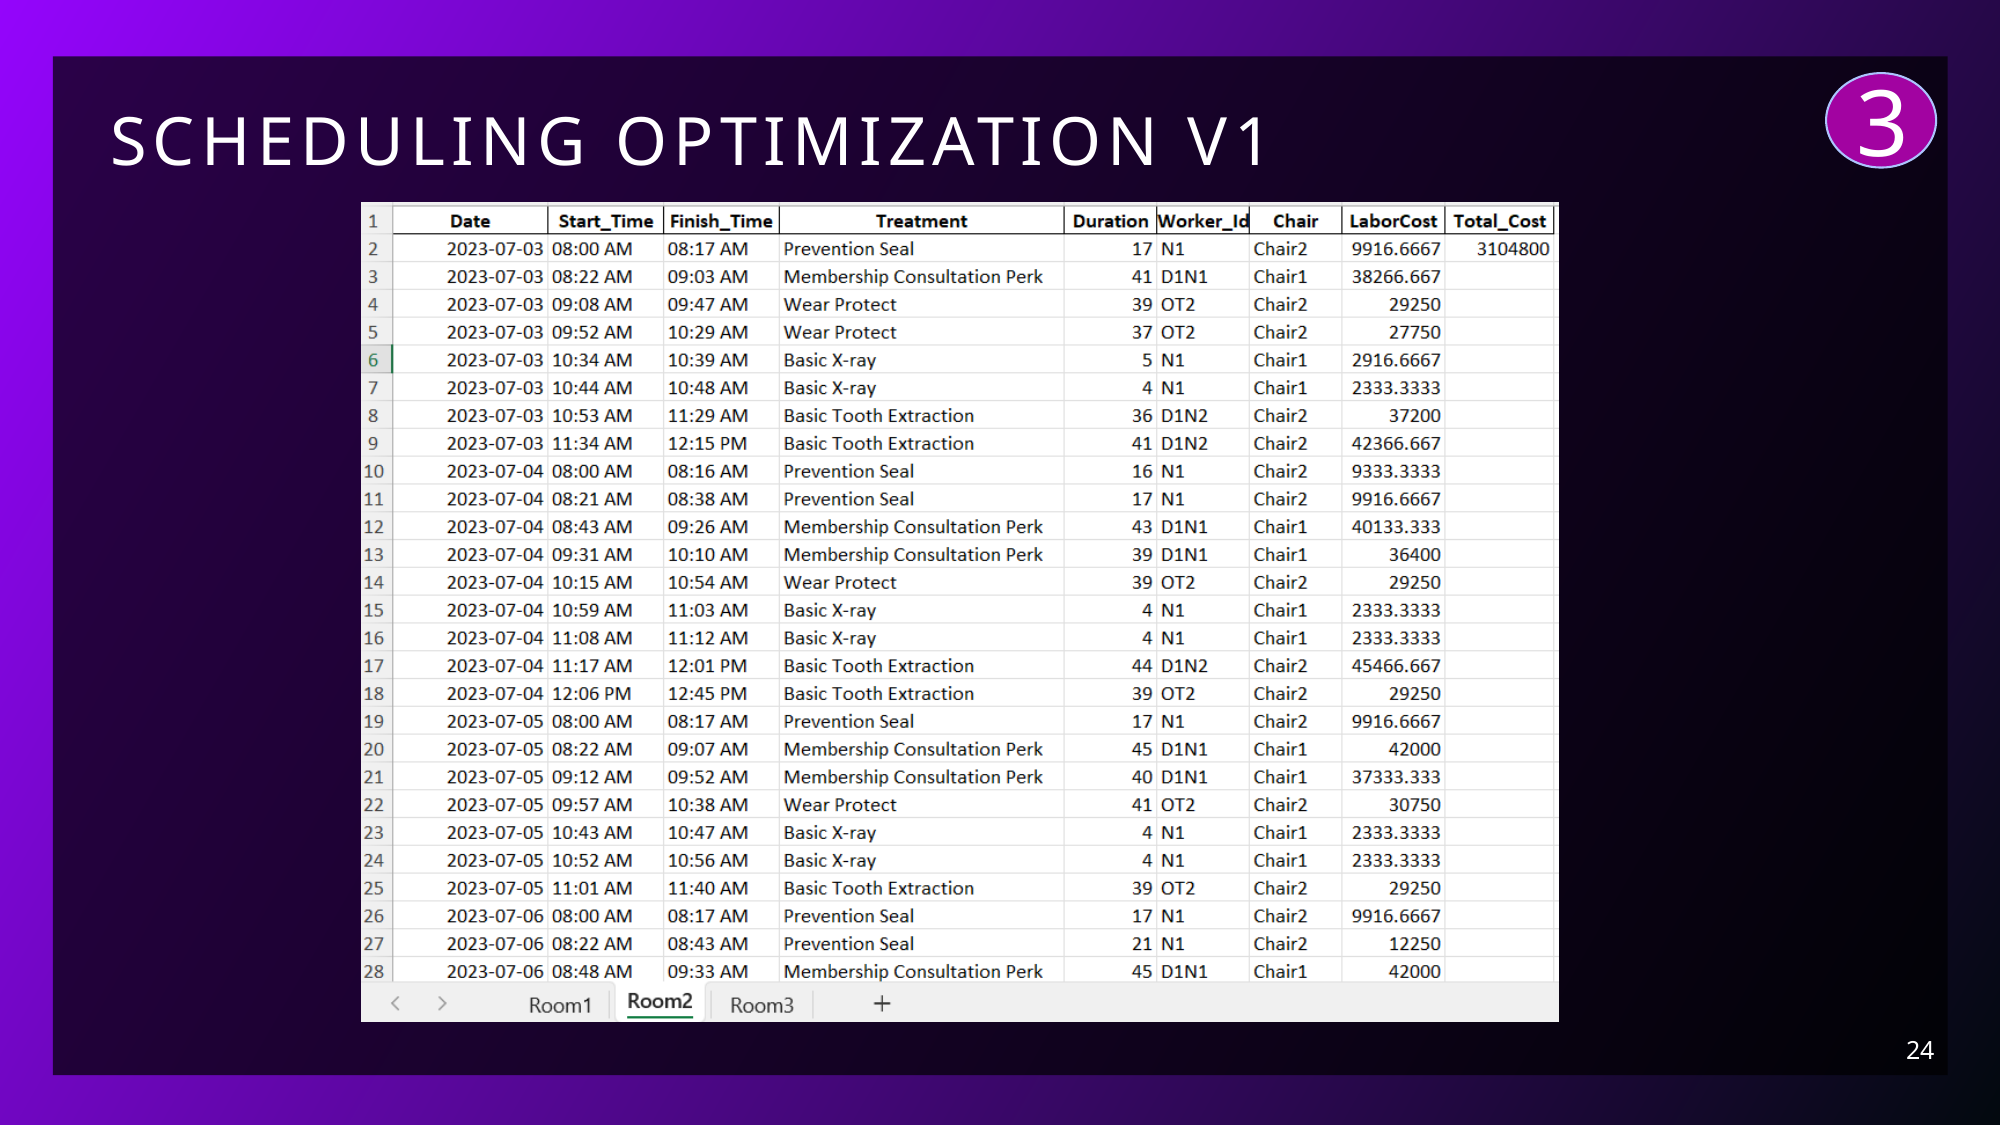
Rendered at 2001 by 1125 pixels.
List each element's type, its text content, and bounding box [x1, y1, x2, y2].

text_box 3 [1825, 72, 1938, 169]
title Scheduling optimization v1 [95, 0, 1990, 188]
text_box [95, 161, 2000, 1082]
picture [361, 202, 1559, 1022]
